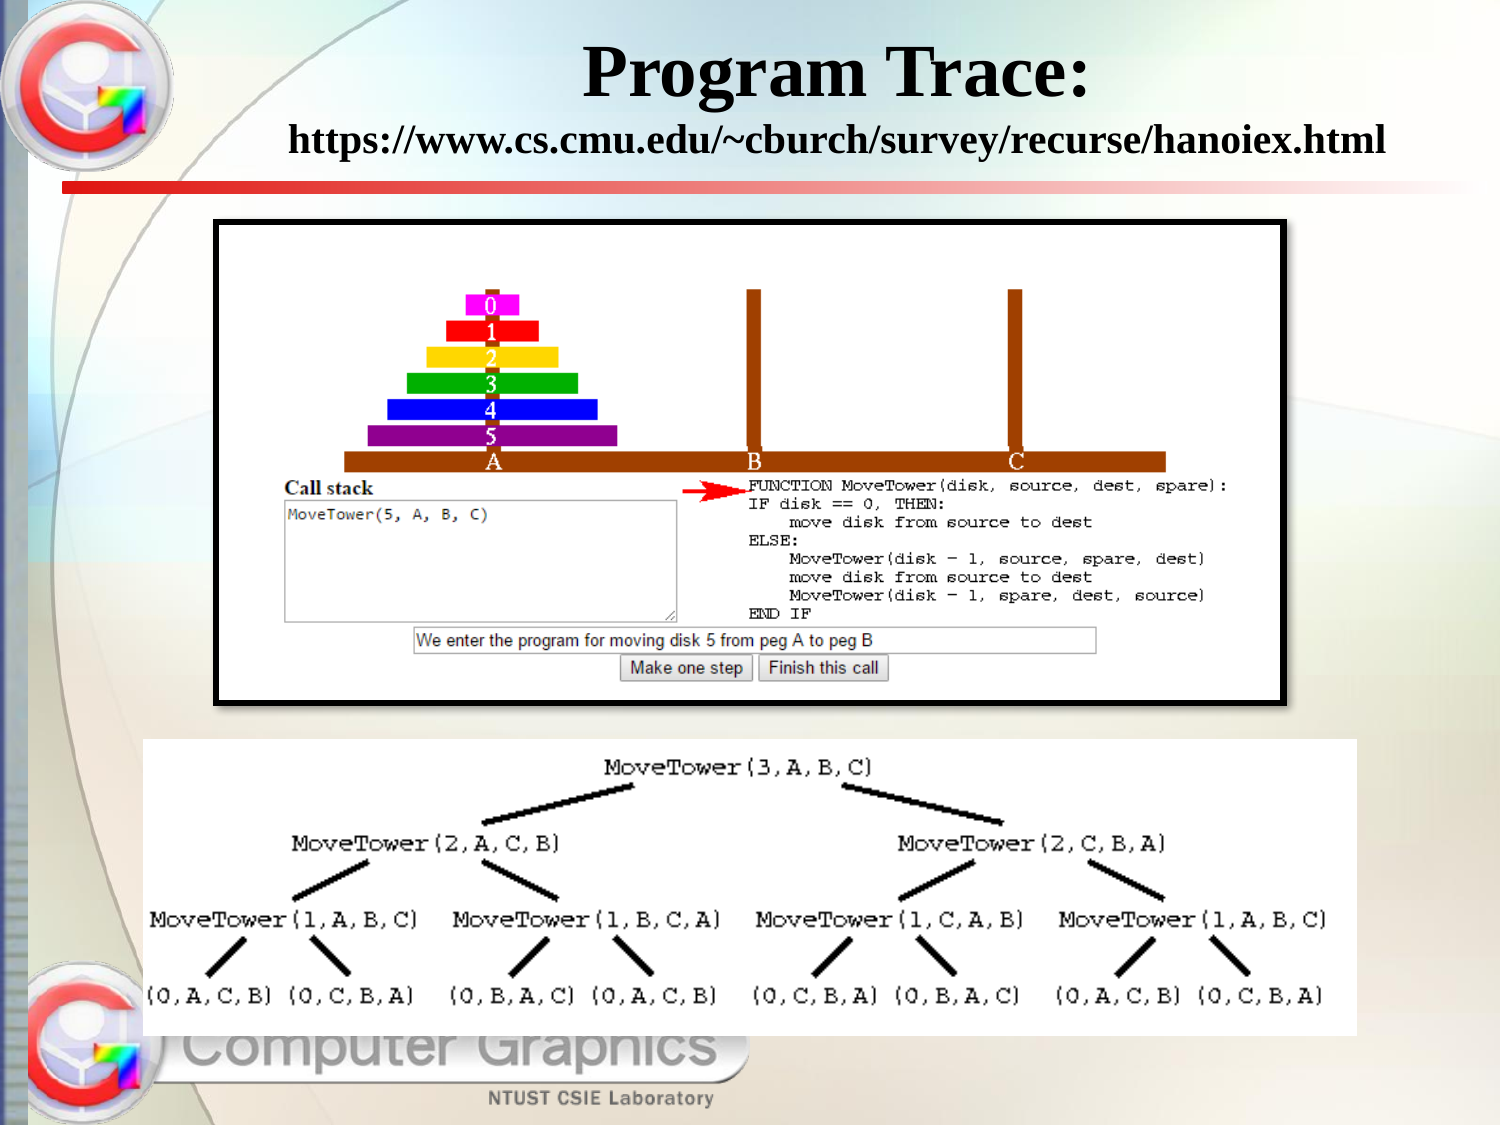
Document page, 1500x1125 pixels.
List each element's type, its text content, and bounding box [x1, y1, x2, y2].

picture [0, 0, 1500, 1125]
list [219, 224, 1281, 701]
title Program Trace: https://www.cs.cmu.edu/~cburch/survey/recurse/hanoiex.html [174, 0, 1500, 183]
